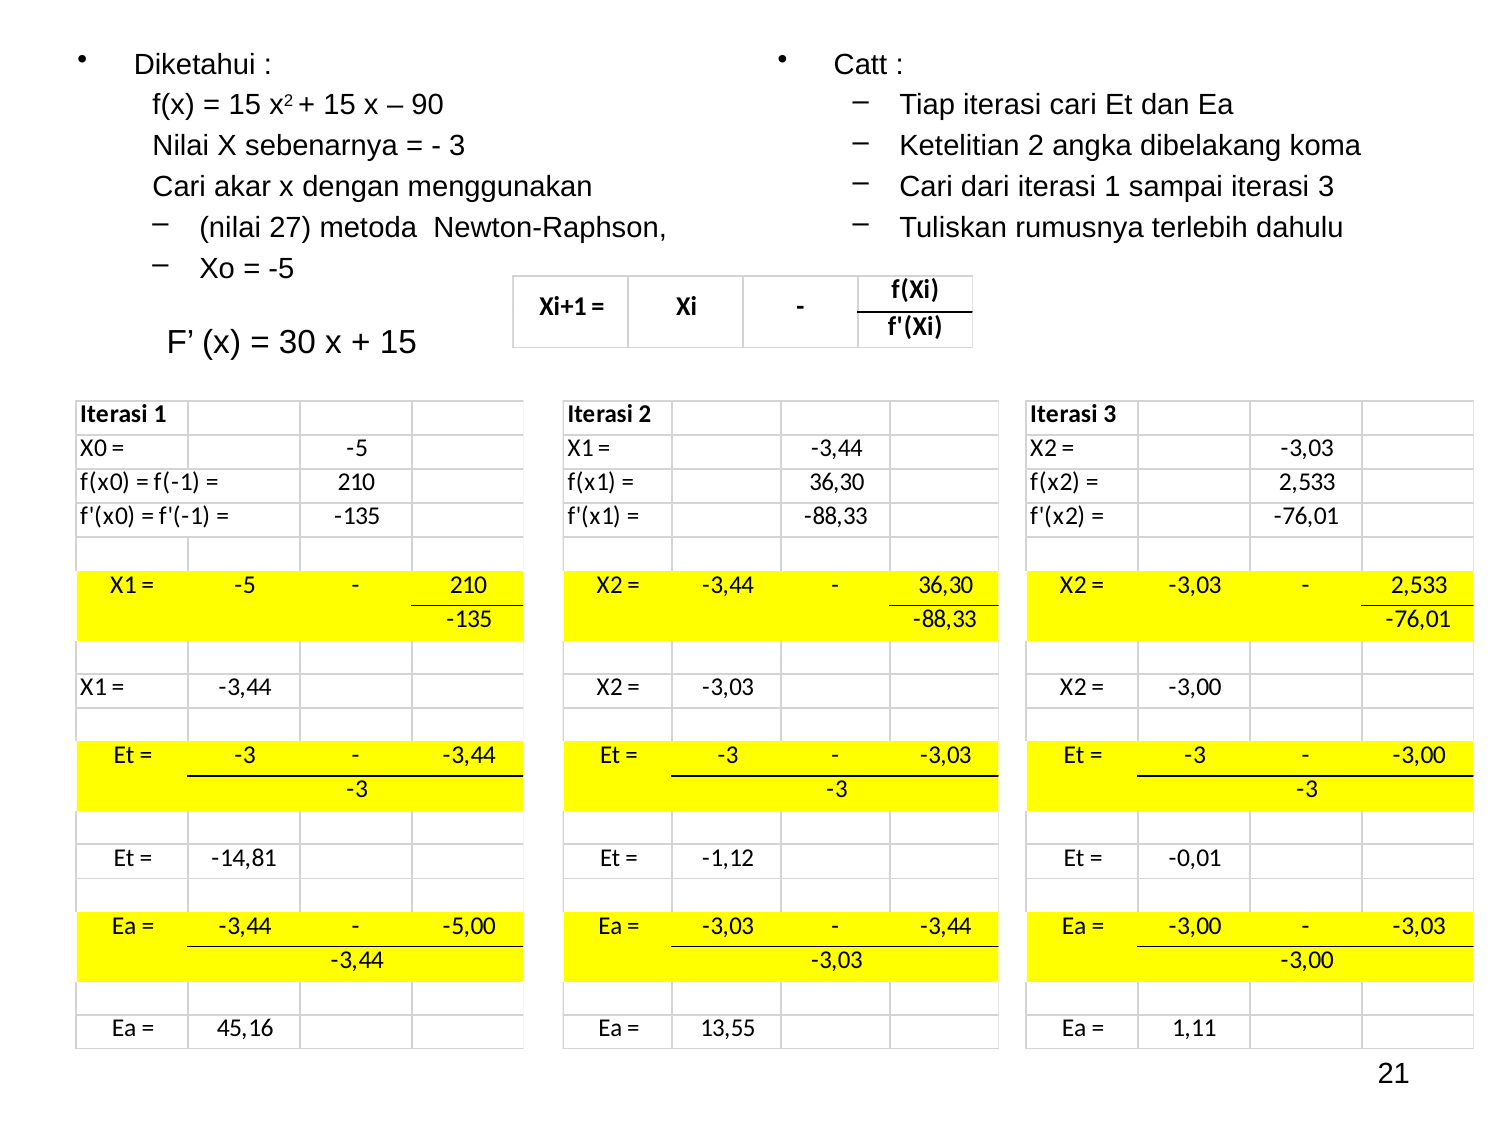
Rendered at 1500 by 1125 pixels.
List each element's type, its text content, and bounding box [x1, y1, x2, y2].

picture [512, 274, 975, 350]
picture [562, 399, 1001, 1051]
text_box F’ (x) = 30 x + 15 [151, 312, 433, 368]
picture [74, 399, 526, 1051]
slide_number 21 [1074, 1060, 1426, 1125]
list Diketahui : f(x) = 15 x2 + 15 x – 90 Nilai X sebenarnya = - 3 Cari akar x dengan menggunakan (nilai 27) metoda Newton-Raphson, Xo = -5 [62, 37, 701, 338]
picture [1024, 399, 1476, 1051]
text_box Catt : Tiap iterasi cari Et dan Ea Ketelitian 2 angka dibelakang koma Cari dari iterasi 1 sampai iterasi 3 Tuliskan rumusnya terlebih dahulu [762, 37, 1400, 288]
